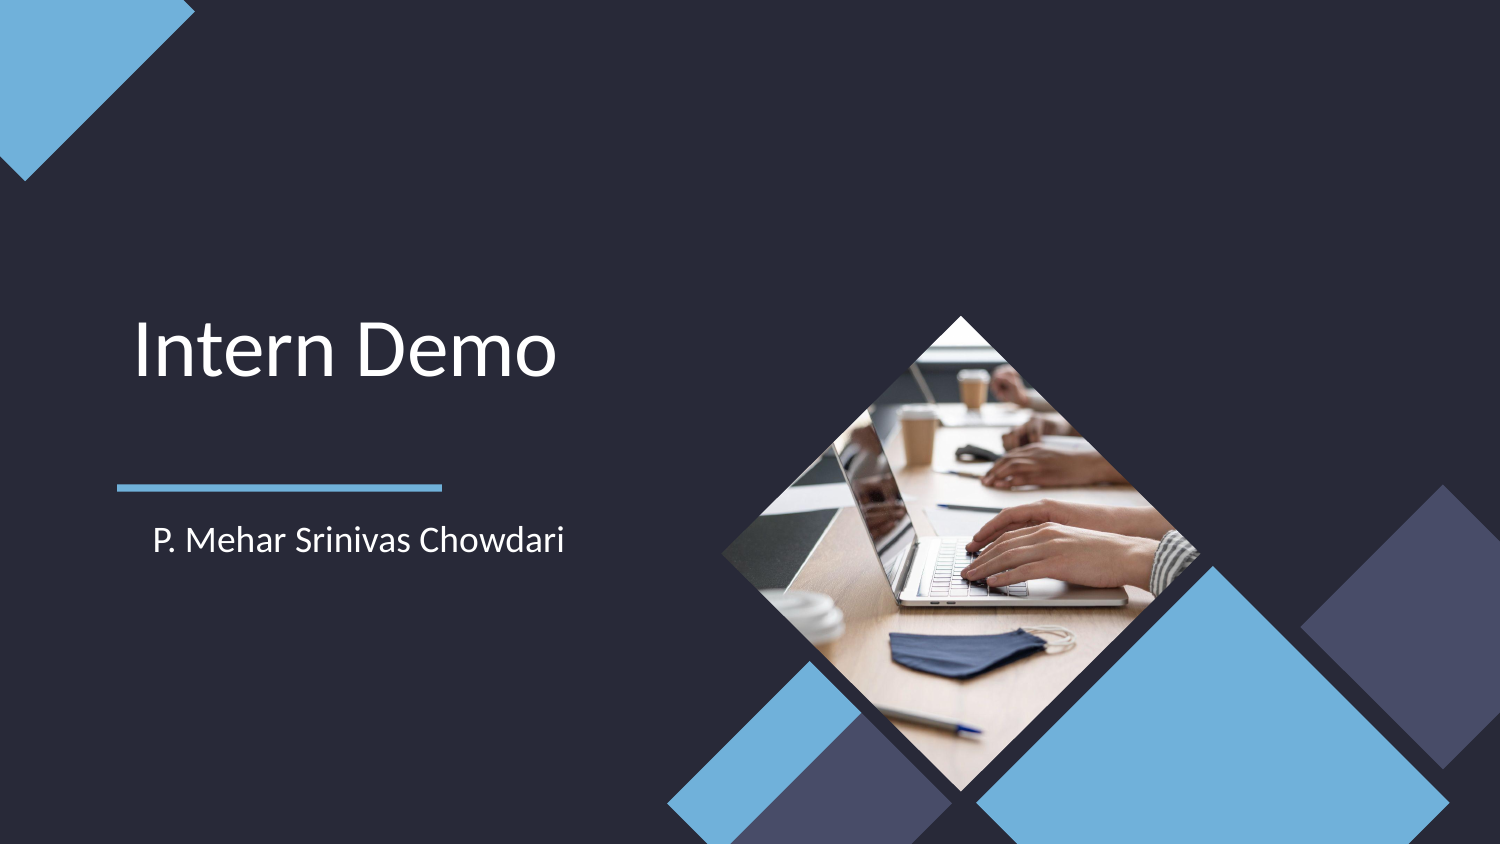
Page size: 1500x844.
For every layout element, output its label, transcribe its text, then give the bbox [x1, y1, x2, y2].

subtitle P. Mehar Srinivas Chowdari [116, 500, 691, 587]
picture [720, 315, 1201, 792]
title Intern Demo [116, 203, 799, 503]
text_box [117, 484, 442, 492]
